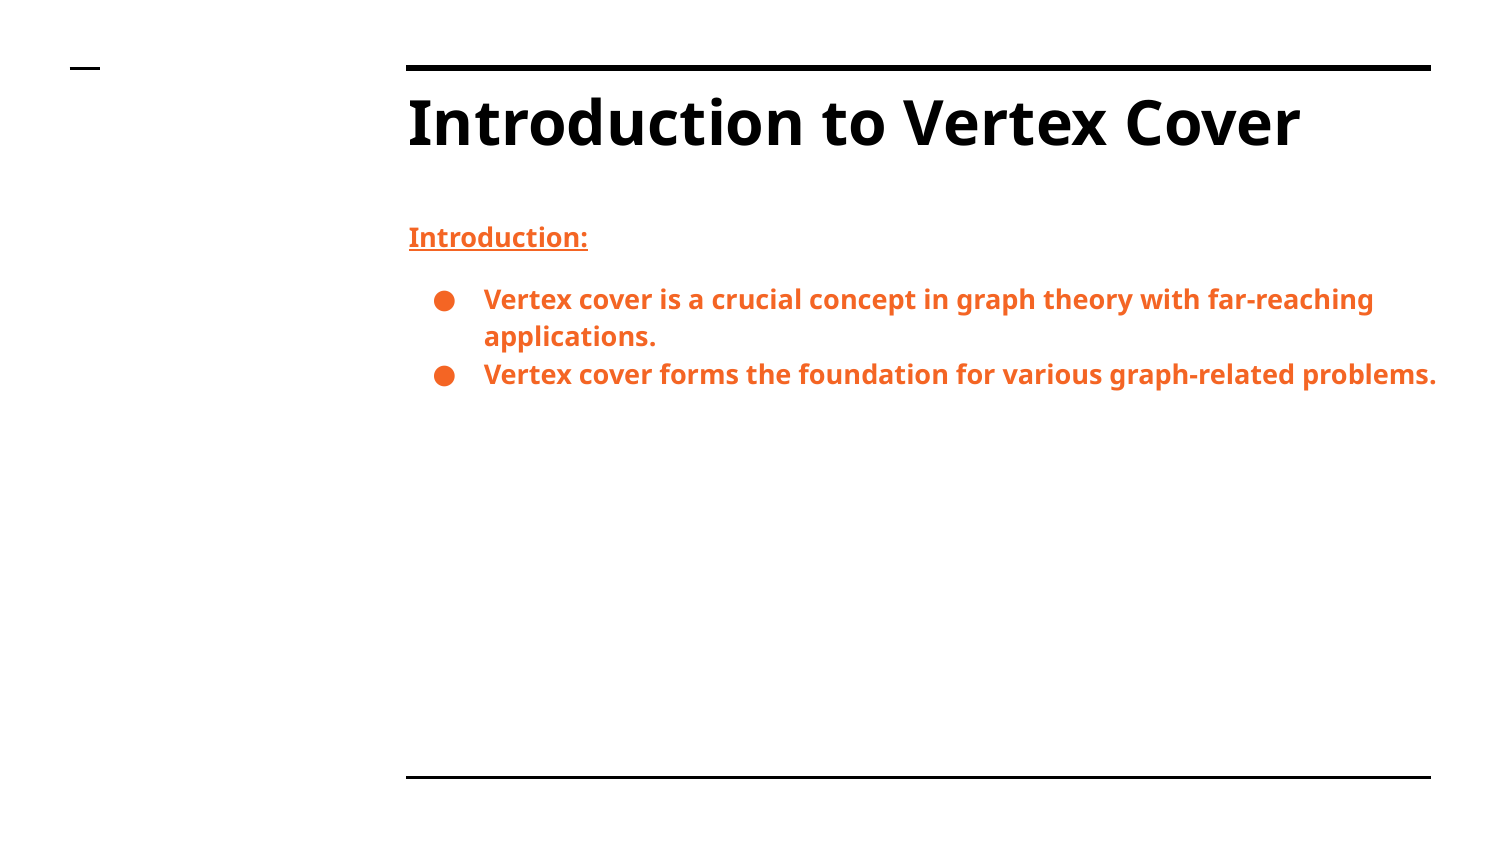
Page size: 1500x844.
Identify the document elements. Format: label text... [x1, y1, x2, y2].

title Introduction to Vertex Cover [393, 67, 1431, 173]
list Introduction: Vertex cover is a crucial concept in graph theory with far-reaching applications. Vertex cover forms the foundation for various graph-related problems. [393, 200, 1473, 422]
